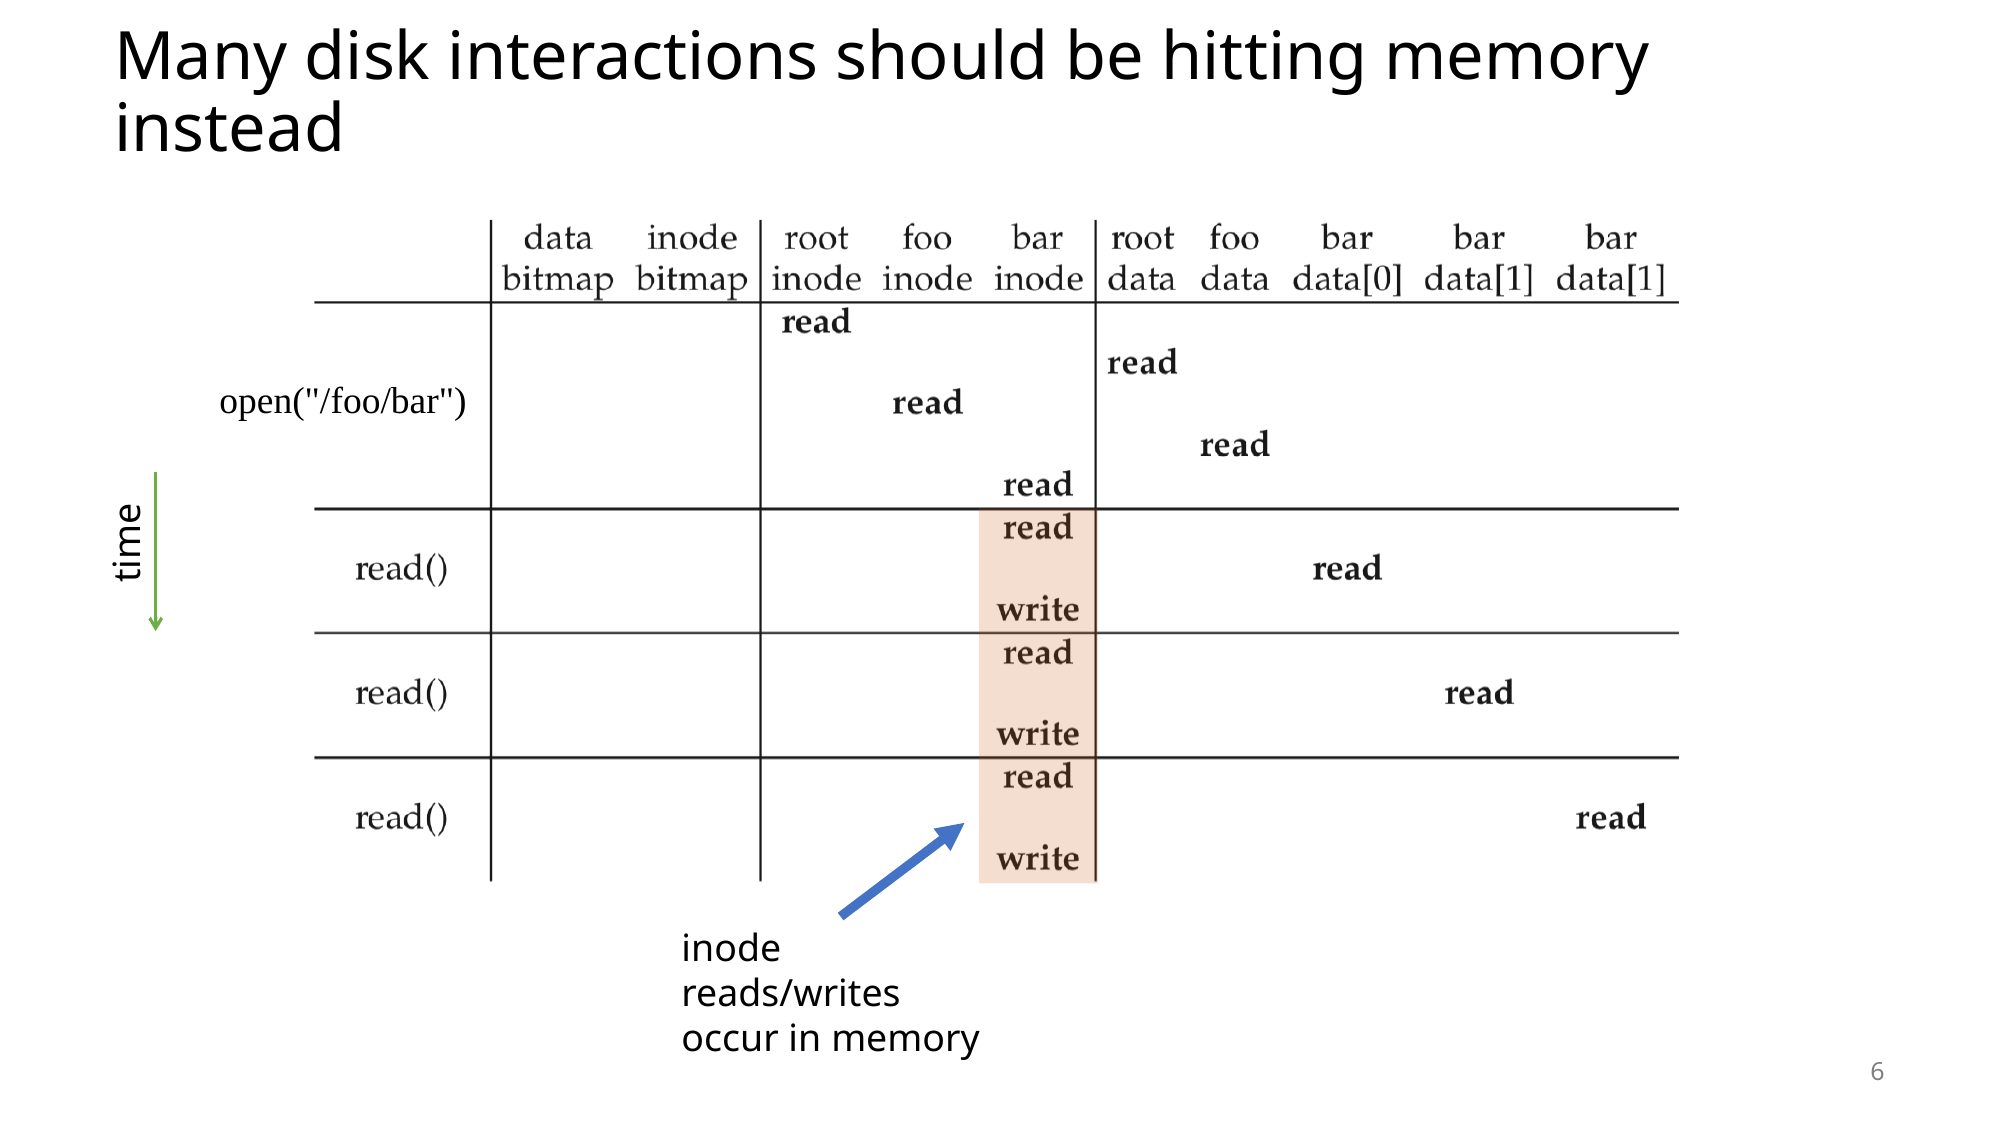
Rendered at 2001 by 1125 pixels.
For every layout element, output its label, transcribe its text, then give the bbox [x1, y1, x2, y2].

picture [310, 208, 1685, 884]
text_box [840, 822, 965, 917]
text_box open("/foo/bar") [155, 369, 310, 429]
title Many disk interactions should be hitting memory instead [99, 37, 1900, 150]
text_box inode reads/writes occur in memory [666, 916, 1015, 1067]
text_box time [95, 471, 155, 598]
slide_number 6 [1749, 1042, 1900, 1103]
